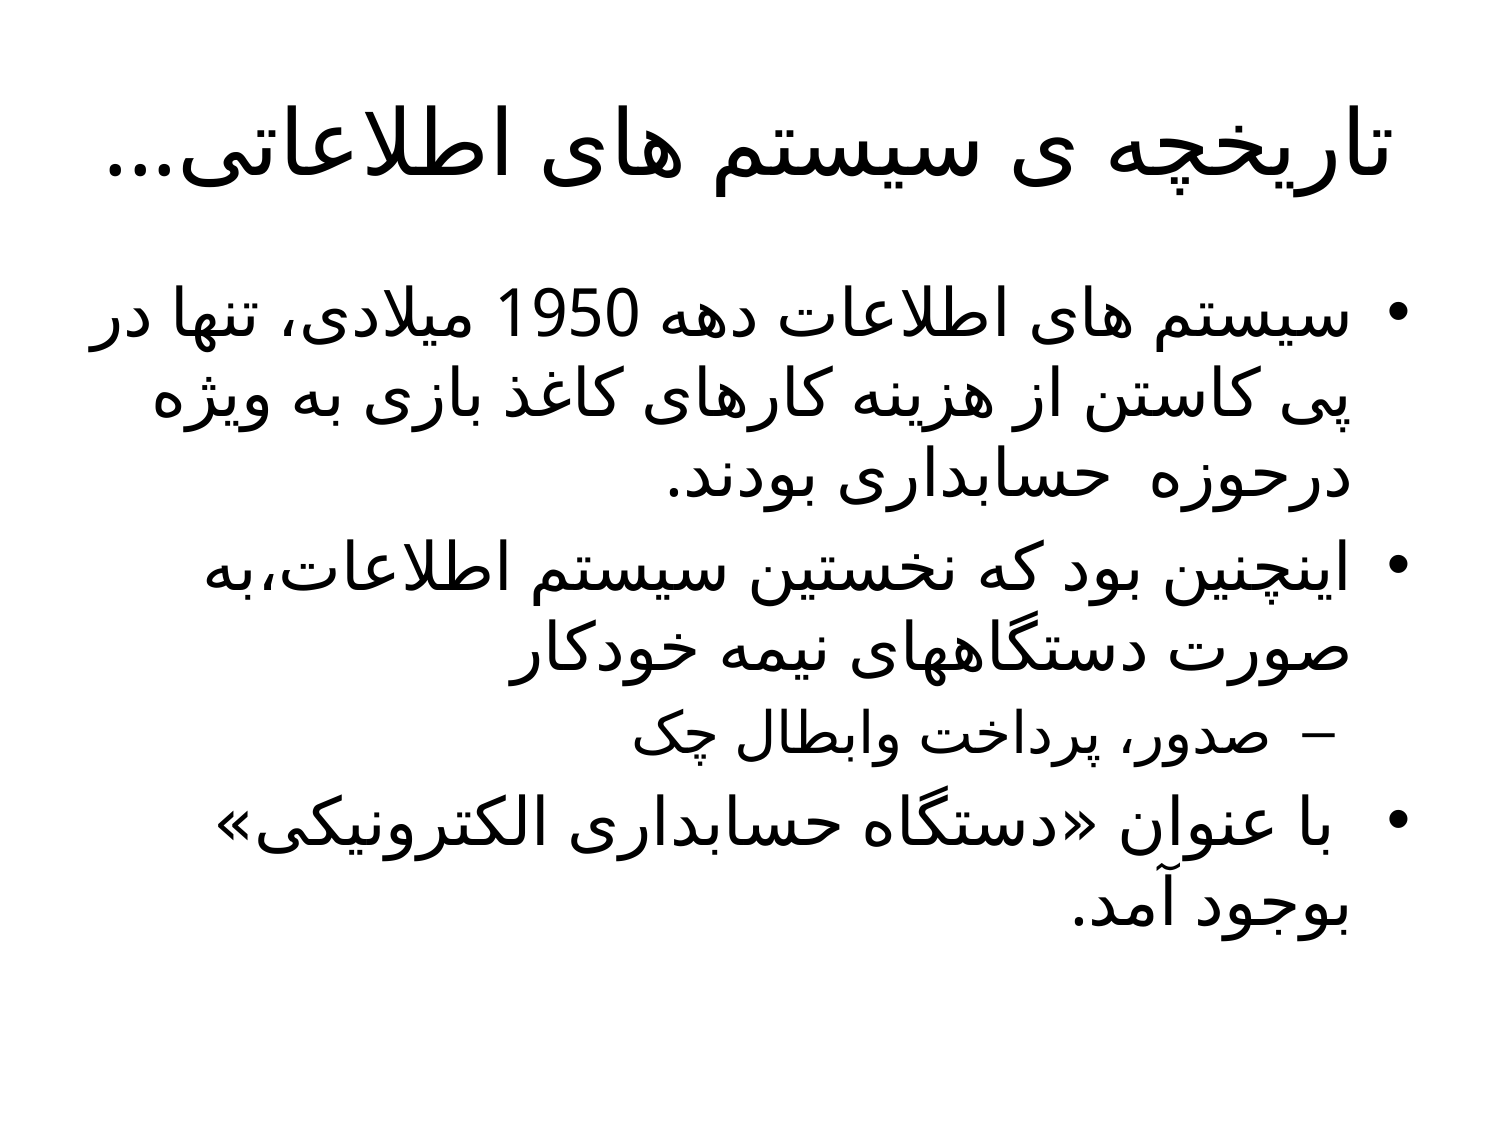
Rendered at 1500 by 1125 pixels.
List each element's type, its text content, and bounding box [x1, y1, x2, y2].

title تاریخچه ی سیستم های اطلاعاتی... [75, 45, 1425, 233]
list سیستم های اطلاعات دهه 1950 میلادی، تنها در پی کاستن از هزینه کارهای کاغذ بازی به ویژه درحوزه حسابداری بودند. اینچنین بود که نخستین سیستم اطلاعات،به صورت دستگاههای نیمه خودکار صدور، پرداخت وابطال چک با عنوان «دستگاه حسابداری الکترونیکی» بوجود آمد. [75, 262, 1425, 1063]
